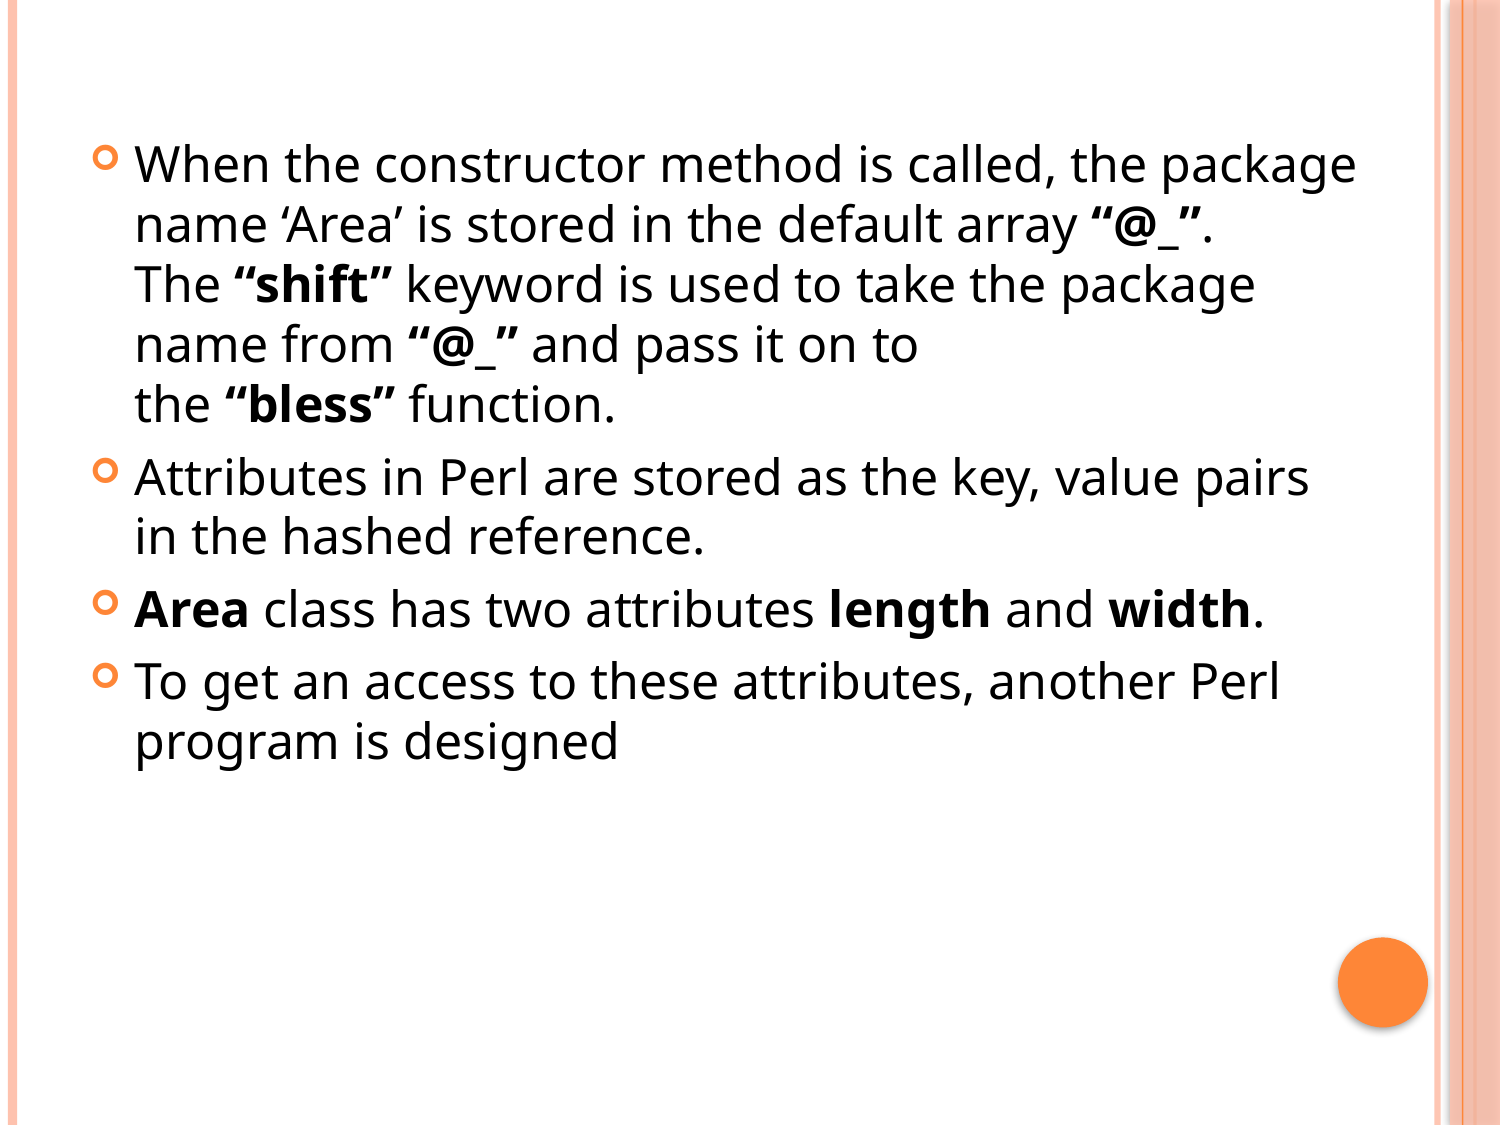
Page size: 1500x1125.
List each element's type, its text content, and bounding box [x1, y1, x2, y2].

list When the constructor method is called, the package name ‘Area’ is stored in the default array “@_”. The “shift” keyword is used to take the package name from “@_” and pass it on to the “bless” function. Attributes in Perl are stored as the key, value pairs in the hashed reference. Area class has two attributes length and width. To get an access to these attributes, another Perl program is designed [75, 125, 1375, 1062]
